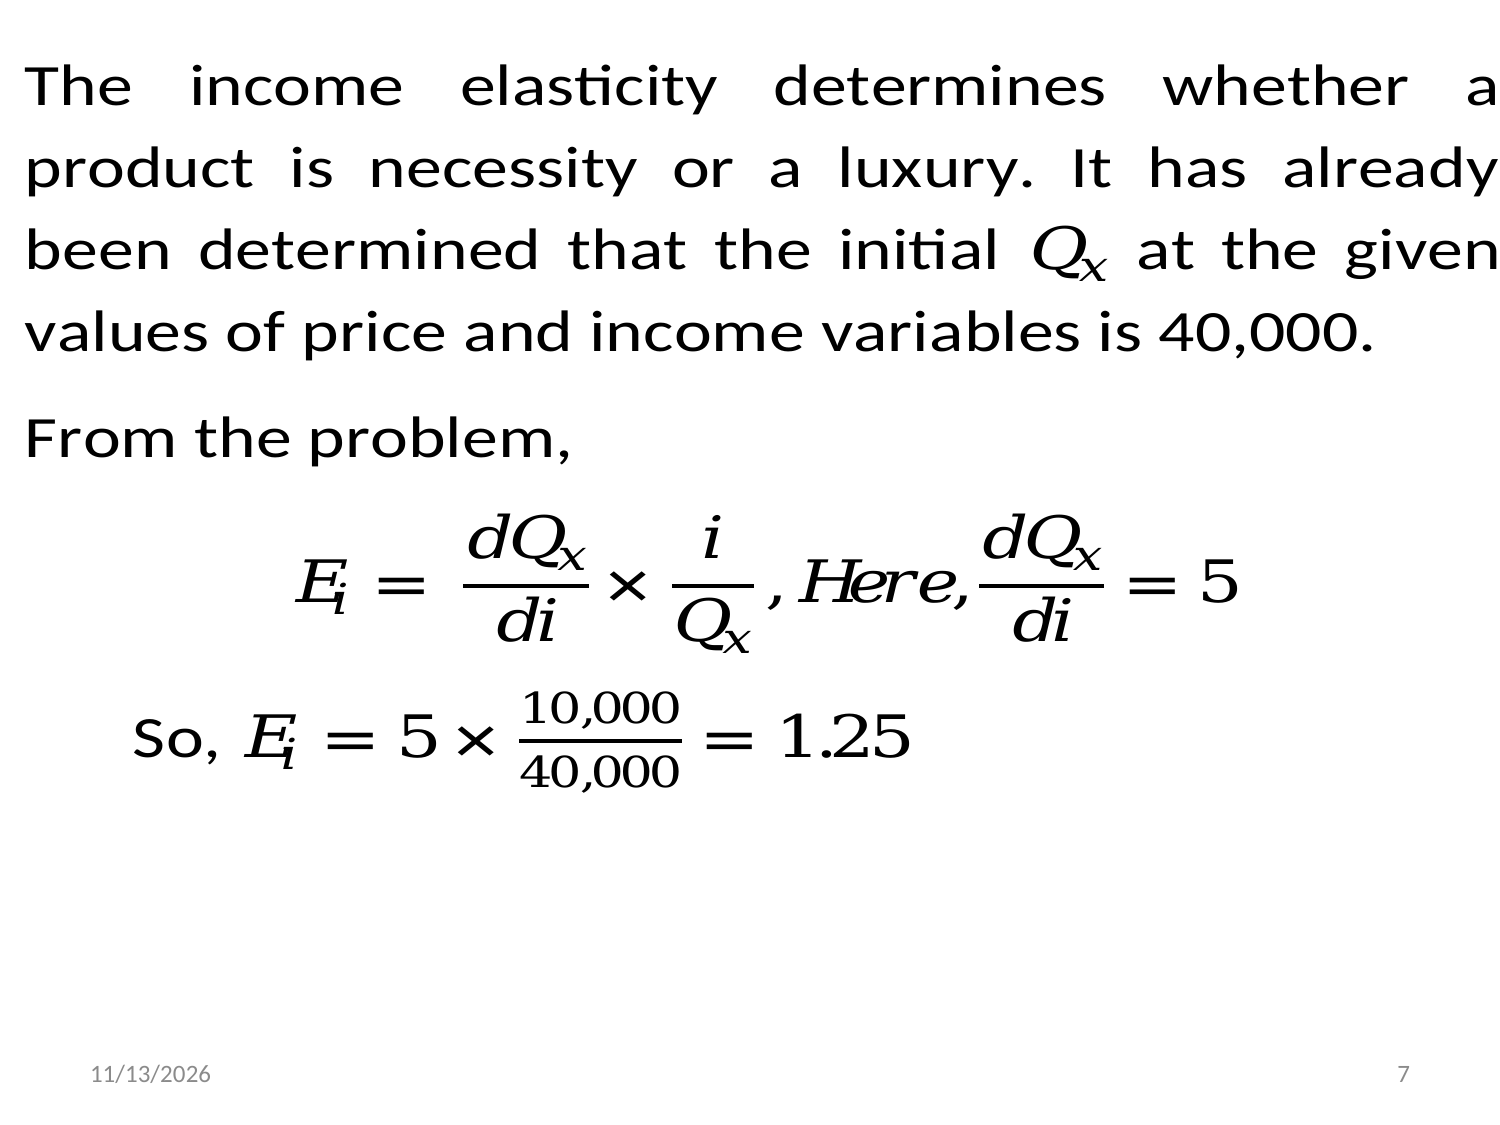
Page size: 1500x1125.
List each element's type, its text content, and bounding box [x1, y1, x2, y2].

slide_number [75, 1052, 425, 1103]
slide_number 7 [1074, 1052, 1425, 1103]
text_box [24, 49, 1500, 1043]
